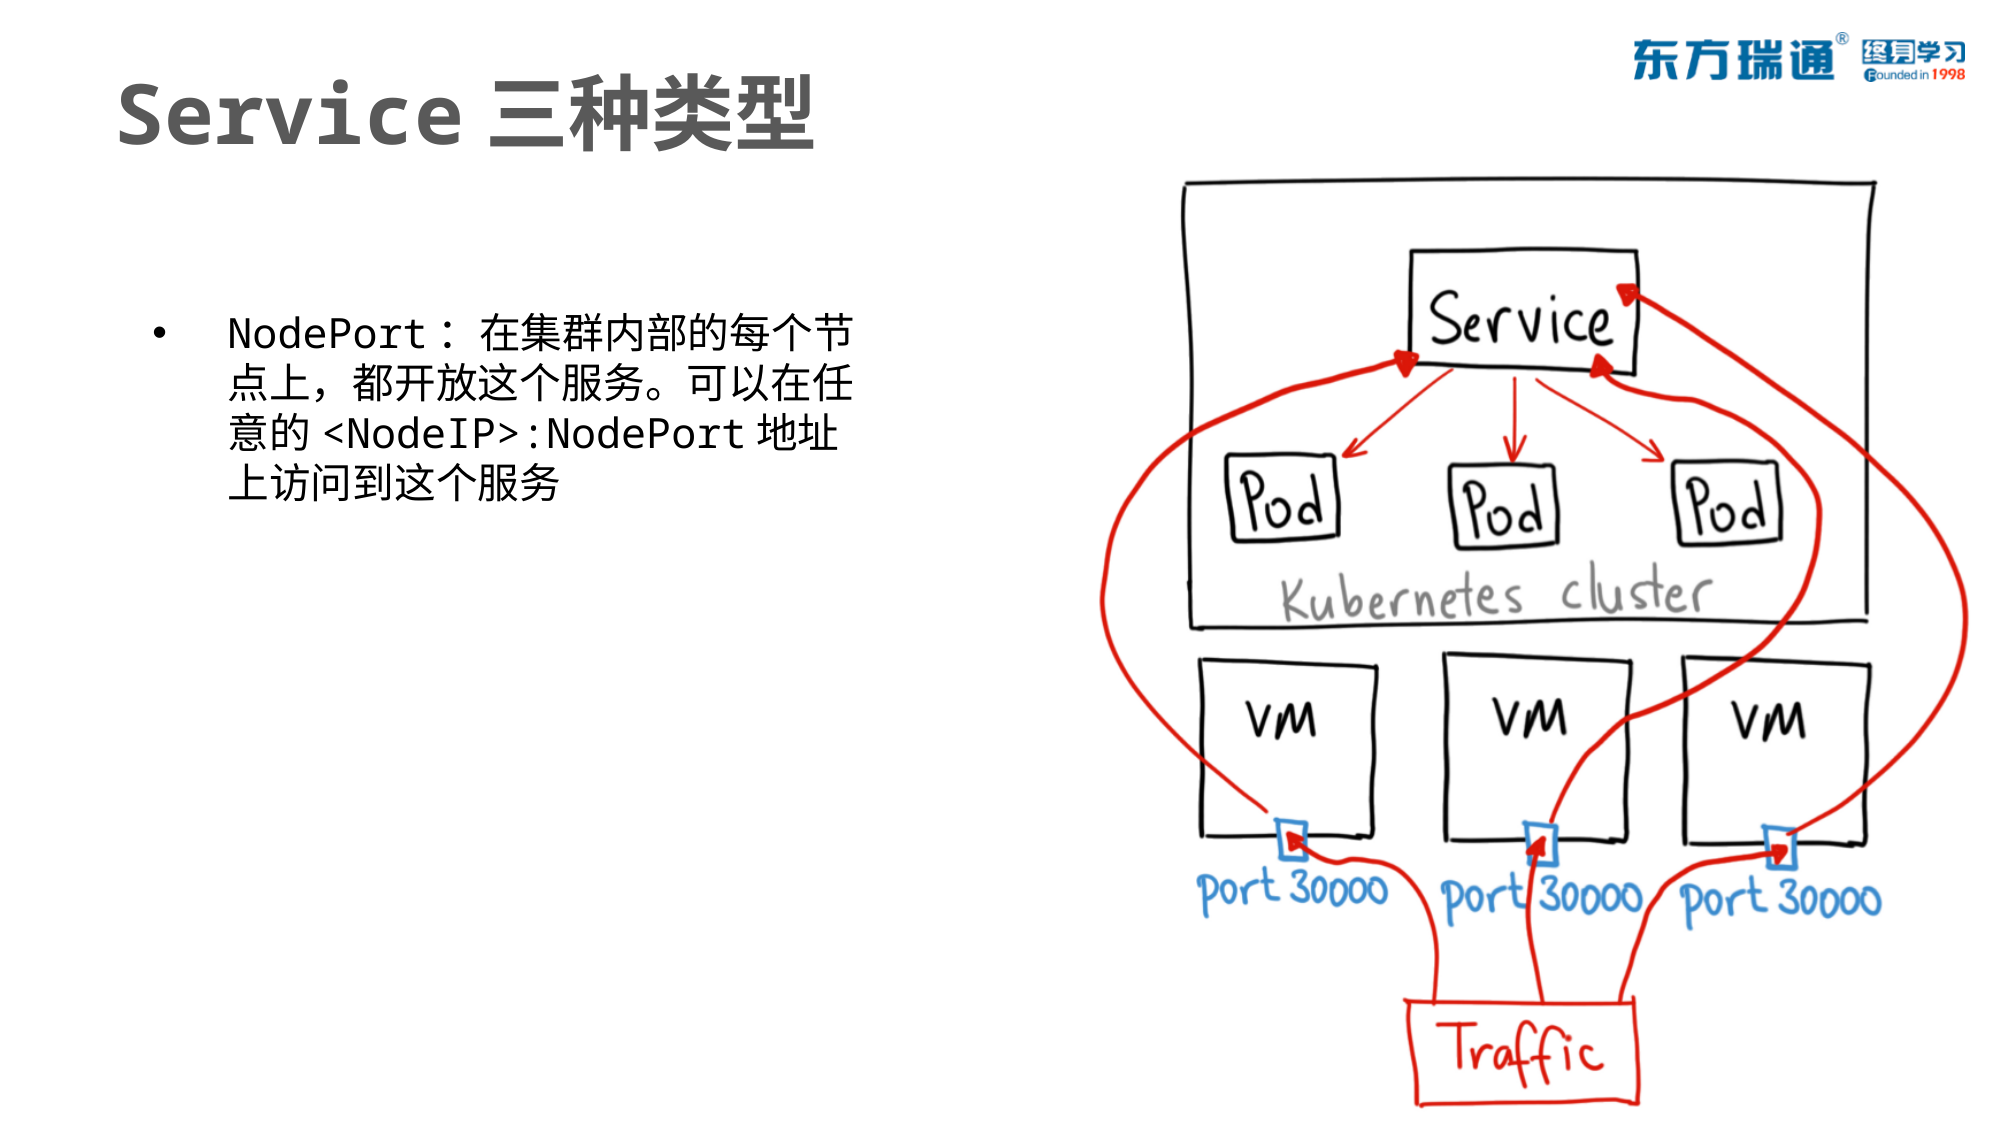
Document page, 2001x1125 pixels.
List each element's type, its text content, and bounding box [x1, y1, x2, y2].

picture [1634, 32, 1965, 82]
title Service三种类型 [99, 45, 1825, 177]
list NodePort：在集群内部的每个节点上，都开放这个服务。可以在任意的<NodeIP>:NodePort地址上访问到这个服务 [137, 299, 880, 1014]
picture [1080, 129, 2000, 1125]
